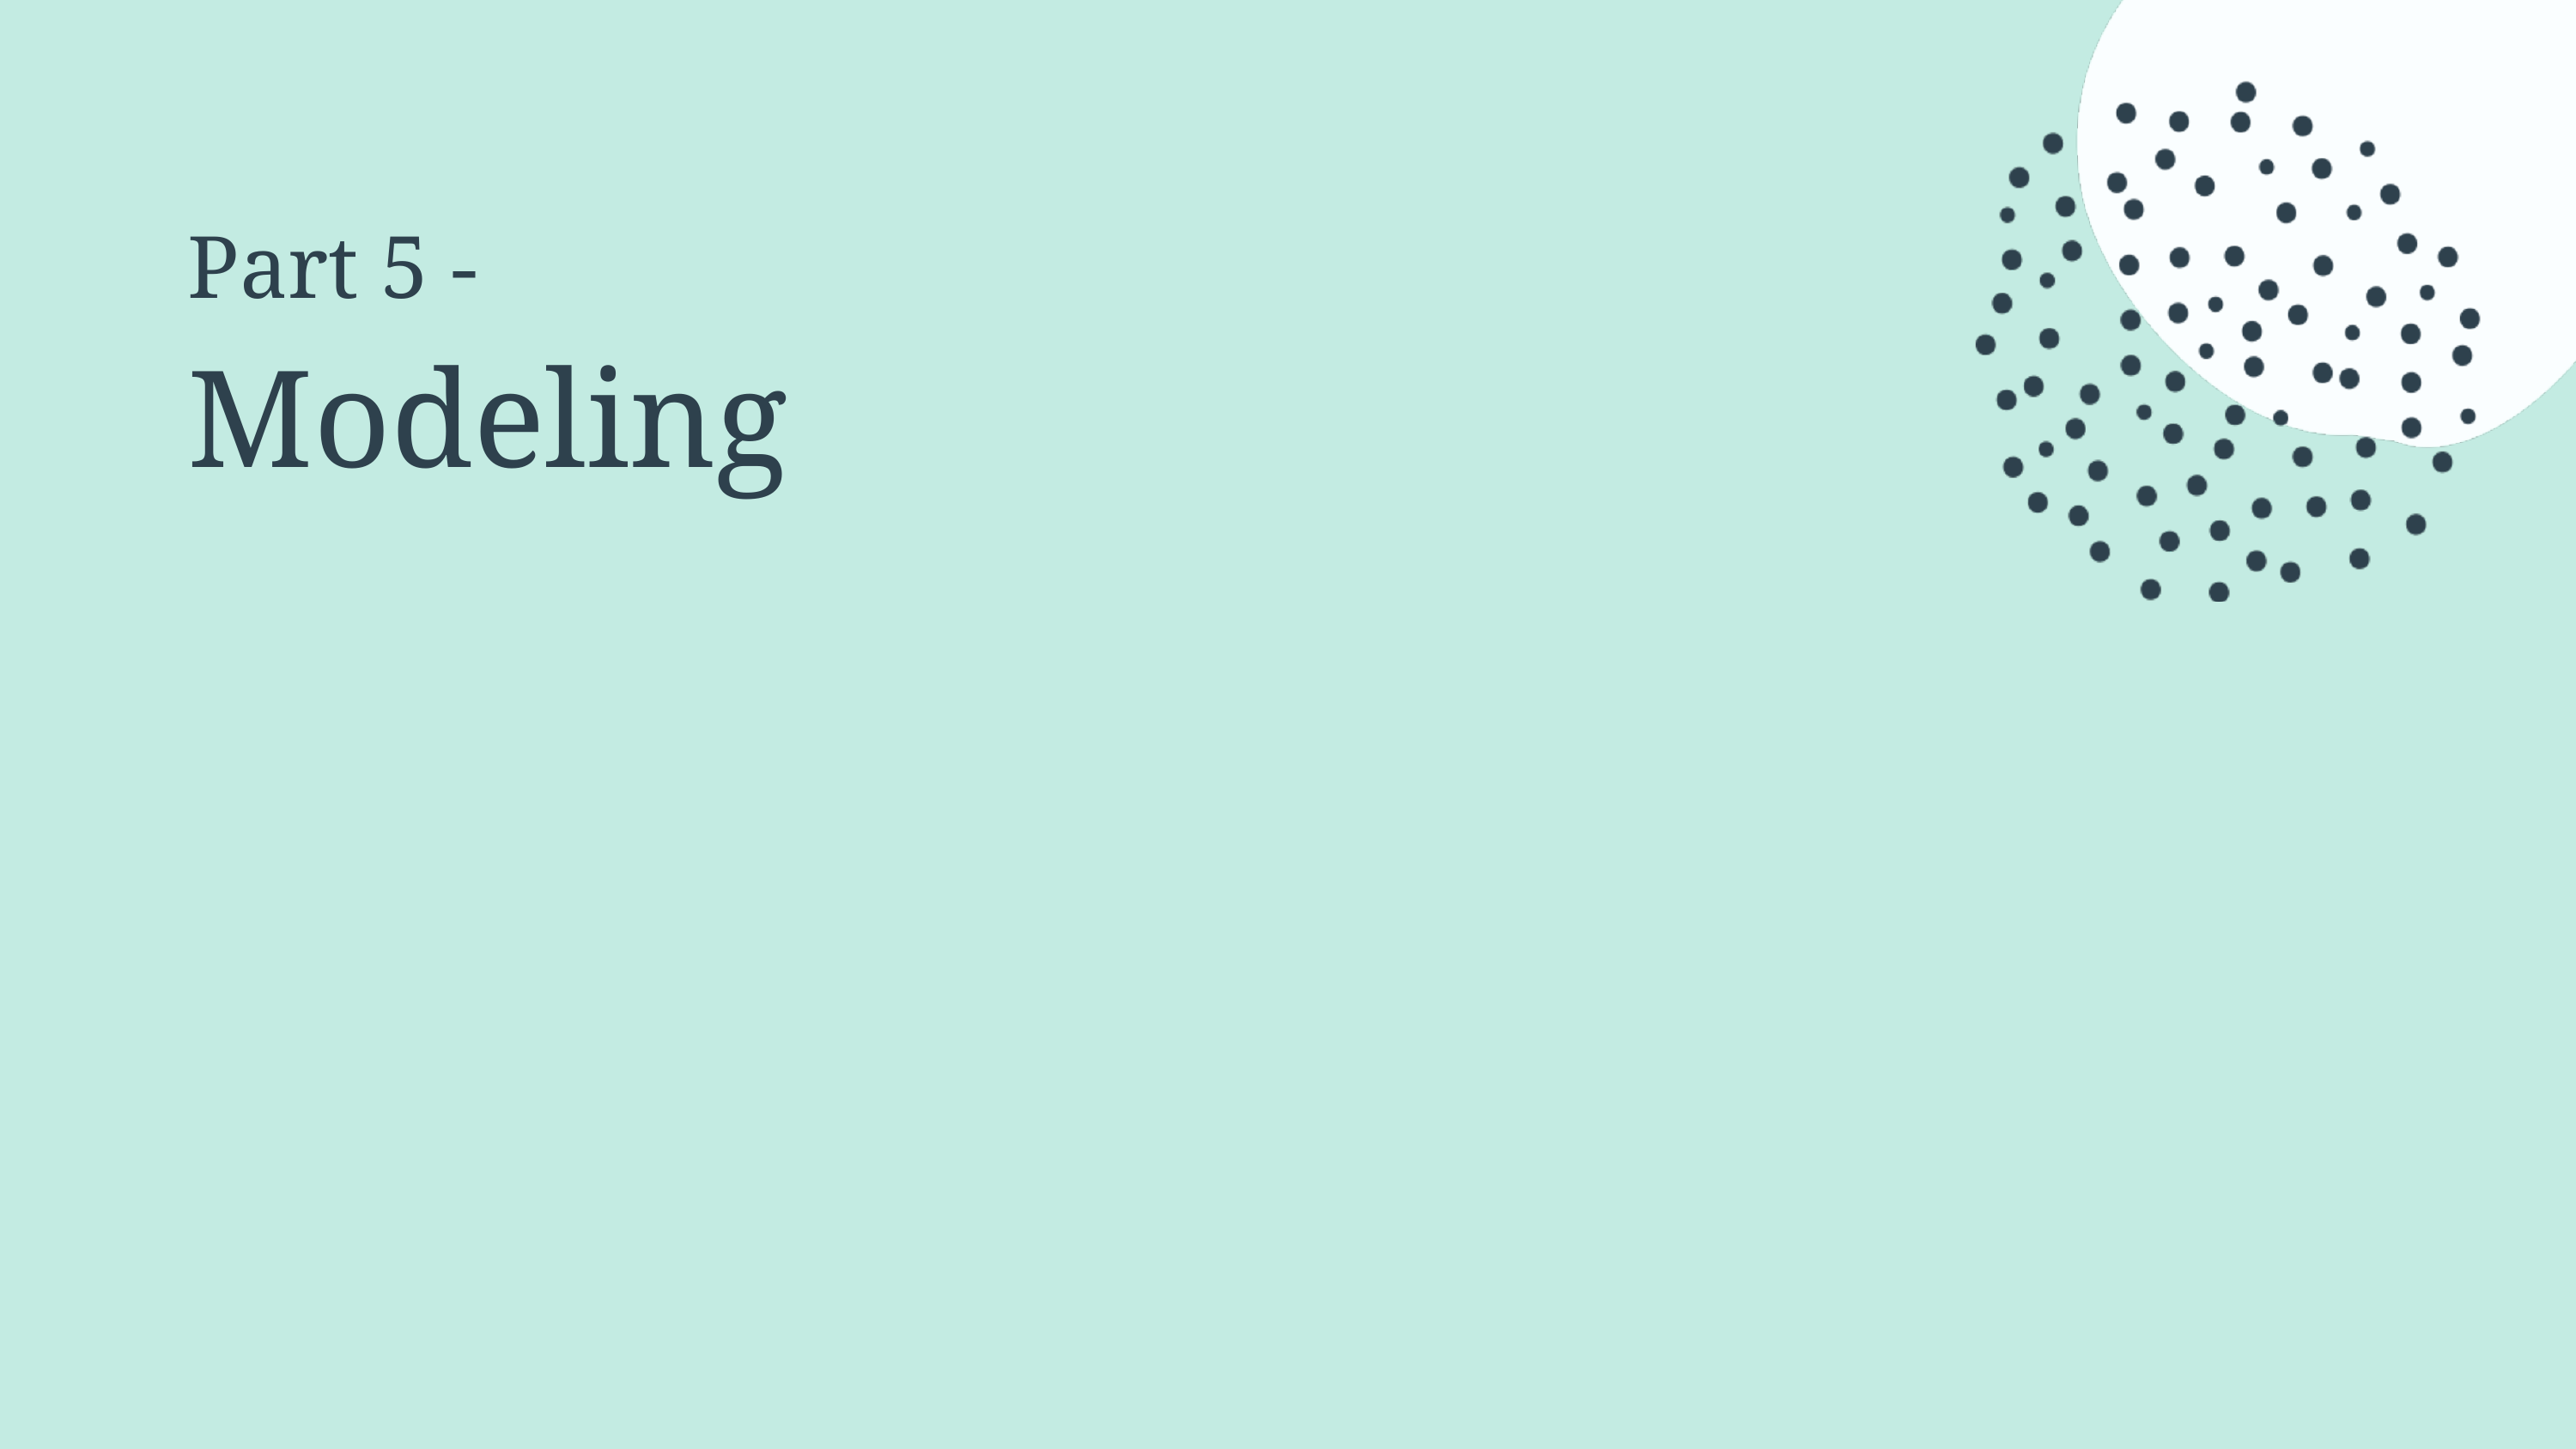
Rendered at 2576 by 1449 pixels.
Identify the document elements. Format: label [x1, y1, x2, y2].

picture [1952, 0, 2576, 602]
text_box [187, 201, 2291, 1304]
